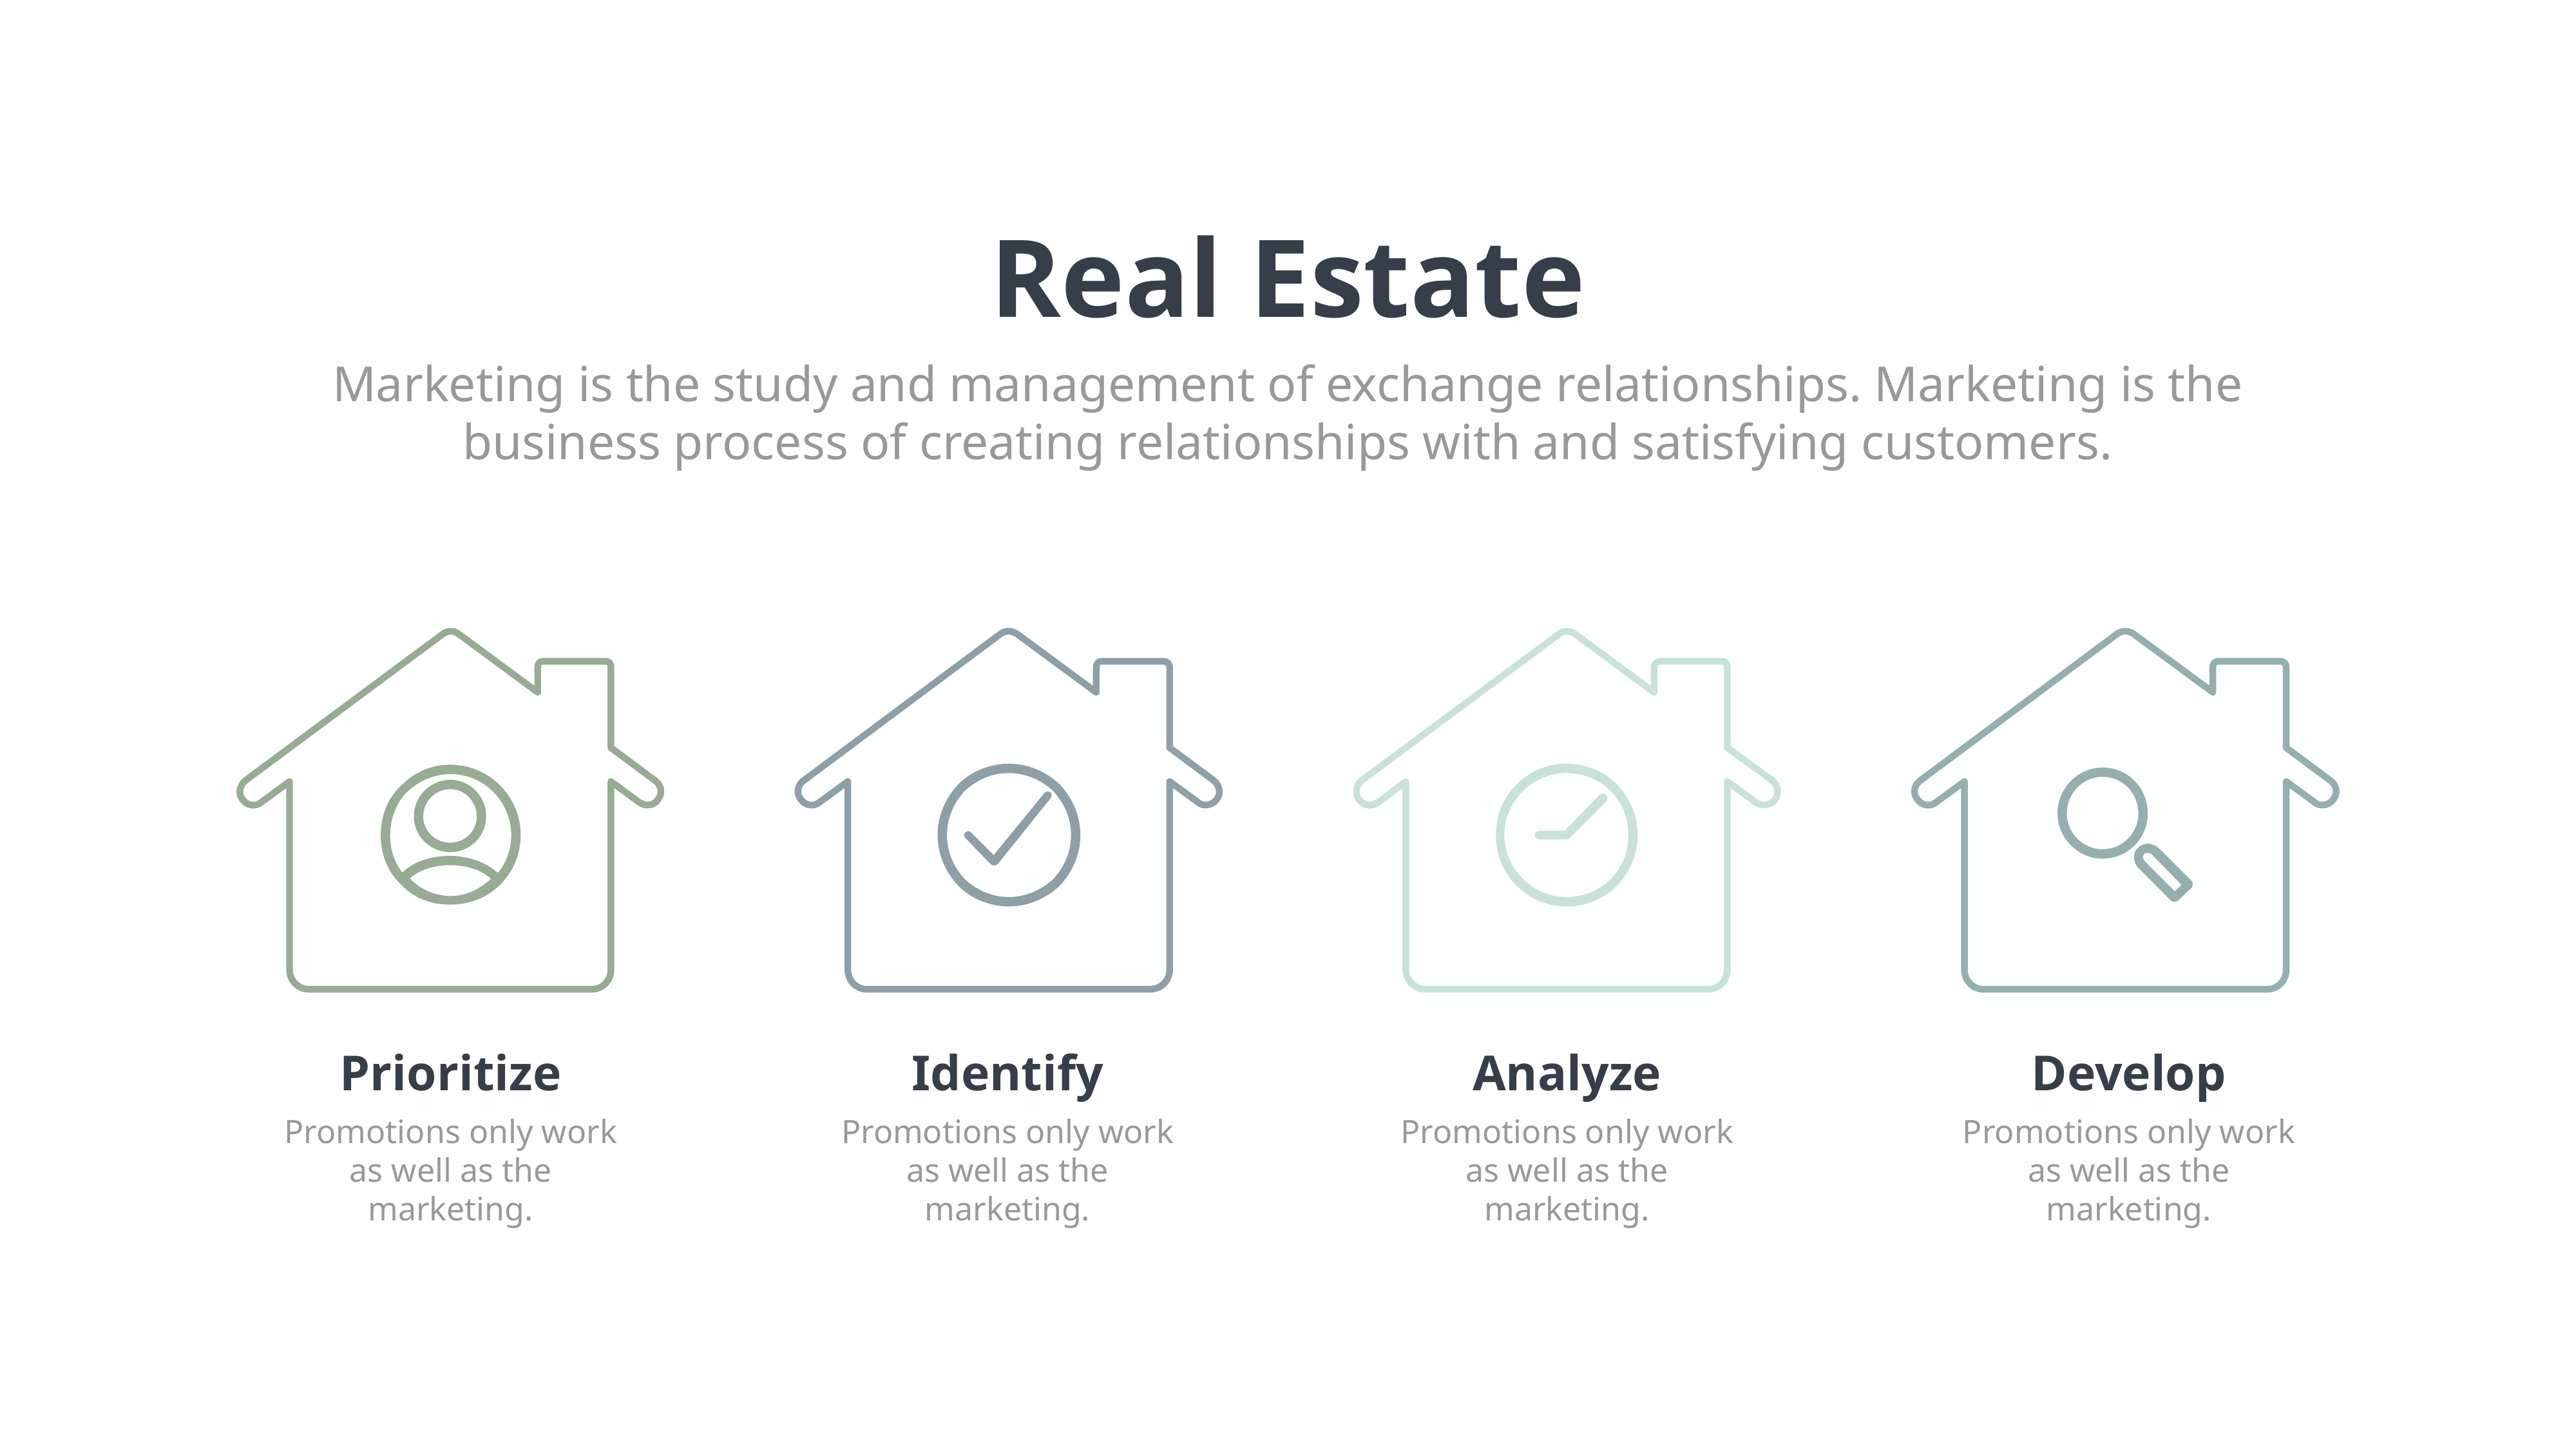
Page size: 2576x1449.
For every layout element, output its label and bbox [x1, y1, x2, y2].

text_box [1496, 763, 1638, 907]
text_box [937, 763, 1081, 907]
text_box [1373, 1037, 1762, 1194]
text_box [1934, 1037, 2323, 1194]
text_box [2057, 767, 2148, 859]
text_box [256, 1037, 645, 1194]
text_box [1534, 793, 1608, 840]
text_box [1914, 631, 2336, 990]
text_box [281, 205, 2295, 476]
text_box [1356, 631, 1778, 990]
text_box [414, 779, 486, 853]
text_box [813, 1037, 1202, 1194]
text_box [2133, 844, 2193, 902]
text_box [240, 631, 661, 990]
text_box [381, 764, 521, 905]
text_box [797, 631, 1219, 990]
text_box [964, 791, 1052, 866]
